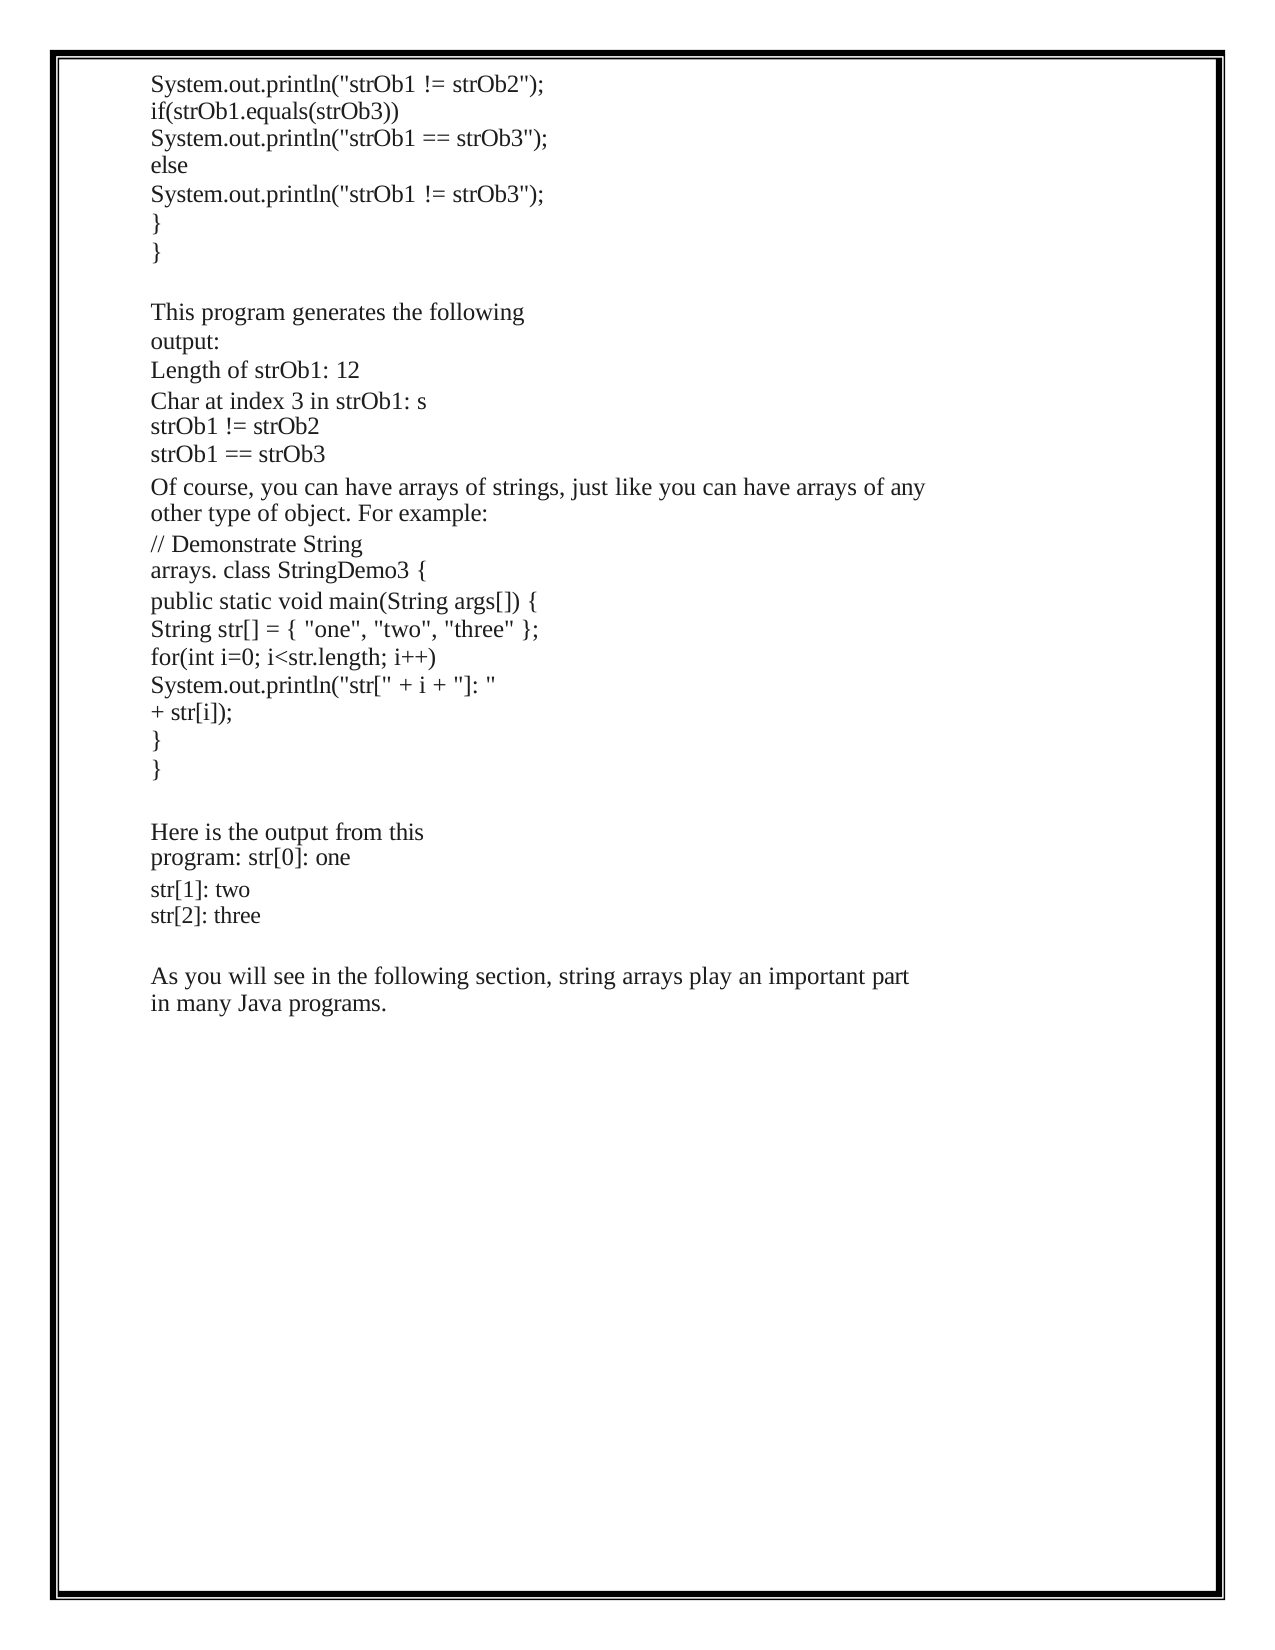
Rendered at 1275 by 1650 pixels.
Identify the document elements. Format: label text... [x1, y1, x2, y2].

text_box System.out.println("strOb1 != strOb2"); if(strOb1.equals(strOb3)) System.out.println("strOb1 == strOb3"); else System.out.println("strOb1 != strOb3"); } } This program generates the following output: Length of strOb1: 12 Char at index 3 in strOb1: s strOb1 != strOb2 strOb1 == strOb3 Of course, you can have arrays of strings, just like you can have arrays of any other type of object. For example: // Demonstrate String arrays. class StringDemo3 { public static void main(String args[]) { String str[] = { "one", "two", "three" }; for(int i=0; i<str.length; i++) System.out.println("str[" + i + "]: " + str[i]); } } Here is the output from this program: str[0]: one str[1]: two str[2]: three As you will see in the following section, string arrays play an important part in many Java programs. [148, 65, 929, 1016]
